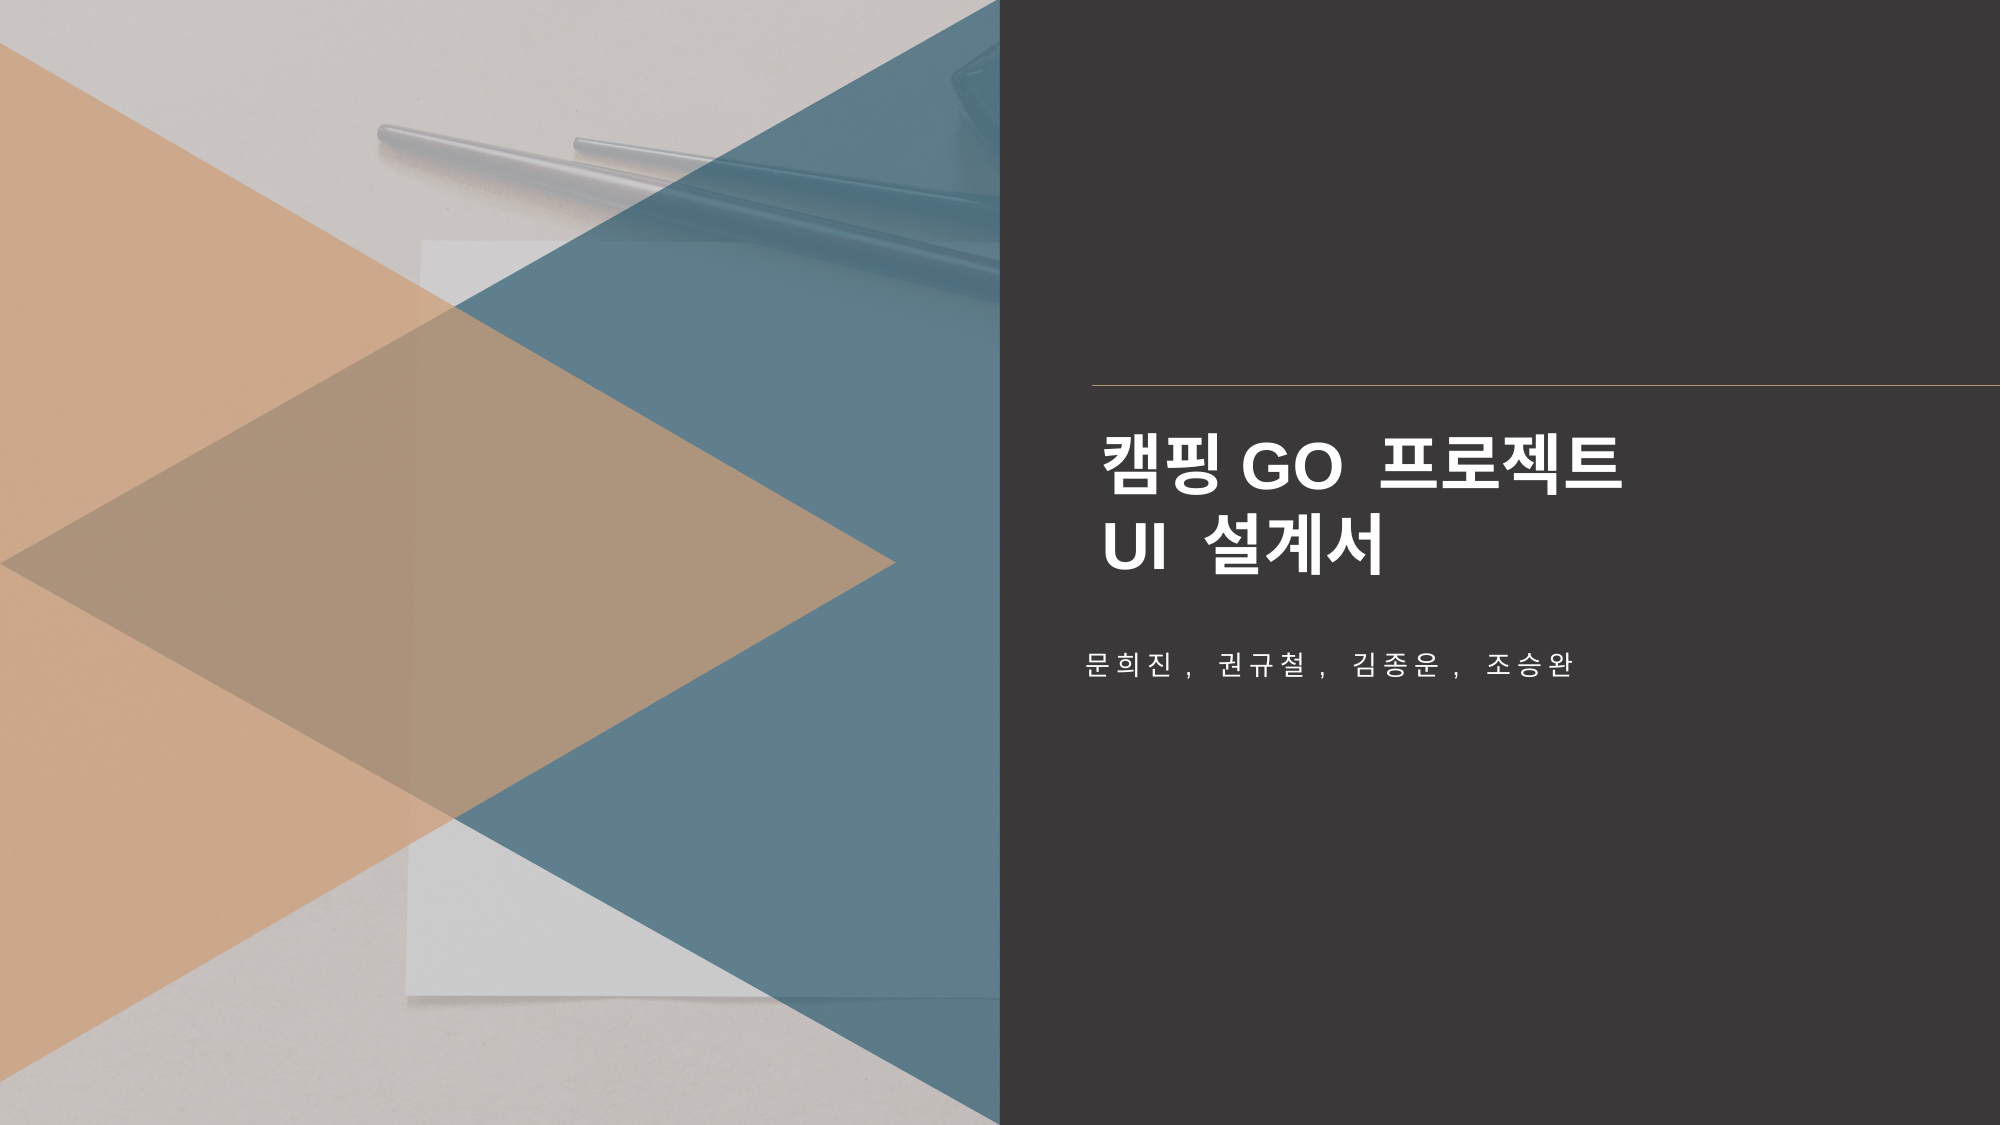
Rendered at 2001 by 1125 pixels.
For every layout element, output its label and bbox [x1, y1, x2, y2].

text_box [0, 0, 2000, 1125]
